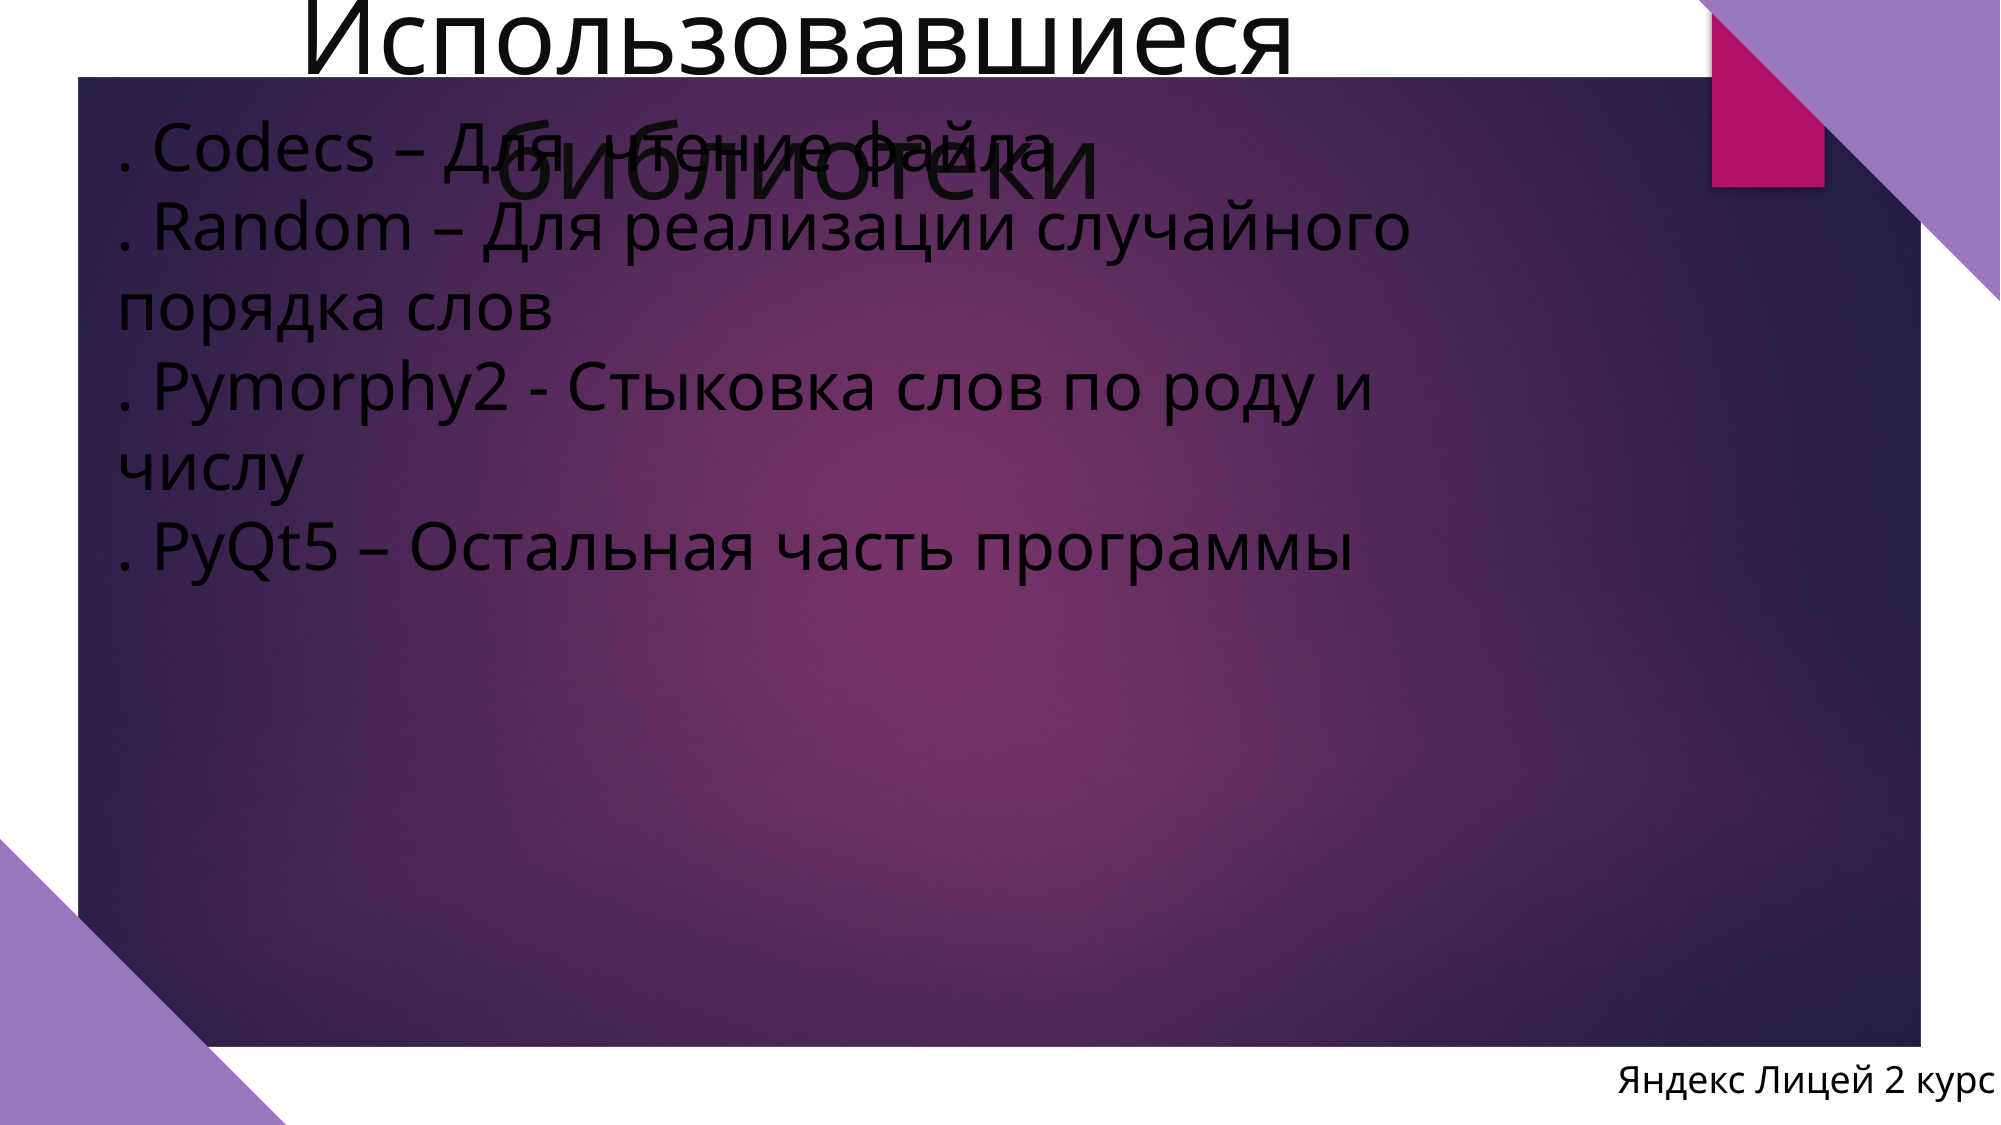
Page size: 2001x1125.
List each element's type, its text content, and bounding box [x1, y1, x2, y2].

text_box [1696, 0, 2000, 304]
text_box Использовавшиеся библиотеки [0, 0, 1597, 353]
text_box Яндекс Лицей 2 курс [1602, 1049, 2000, 1109]
text_box . Codecs – Для чтение файла . Random – Для реализации случайного порядка слов . Pymorphy2 - Стыковка слов по роду и числу . PyQt5 – Остальная часть программы [101, 96, 1567, 592]
text_box [0, 837, 289, 1125]
